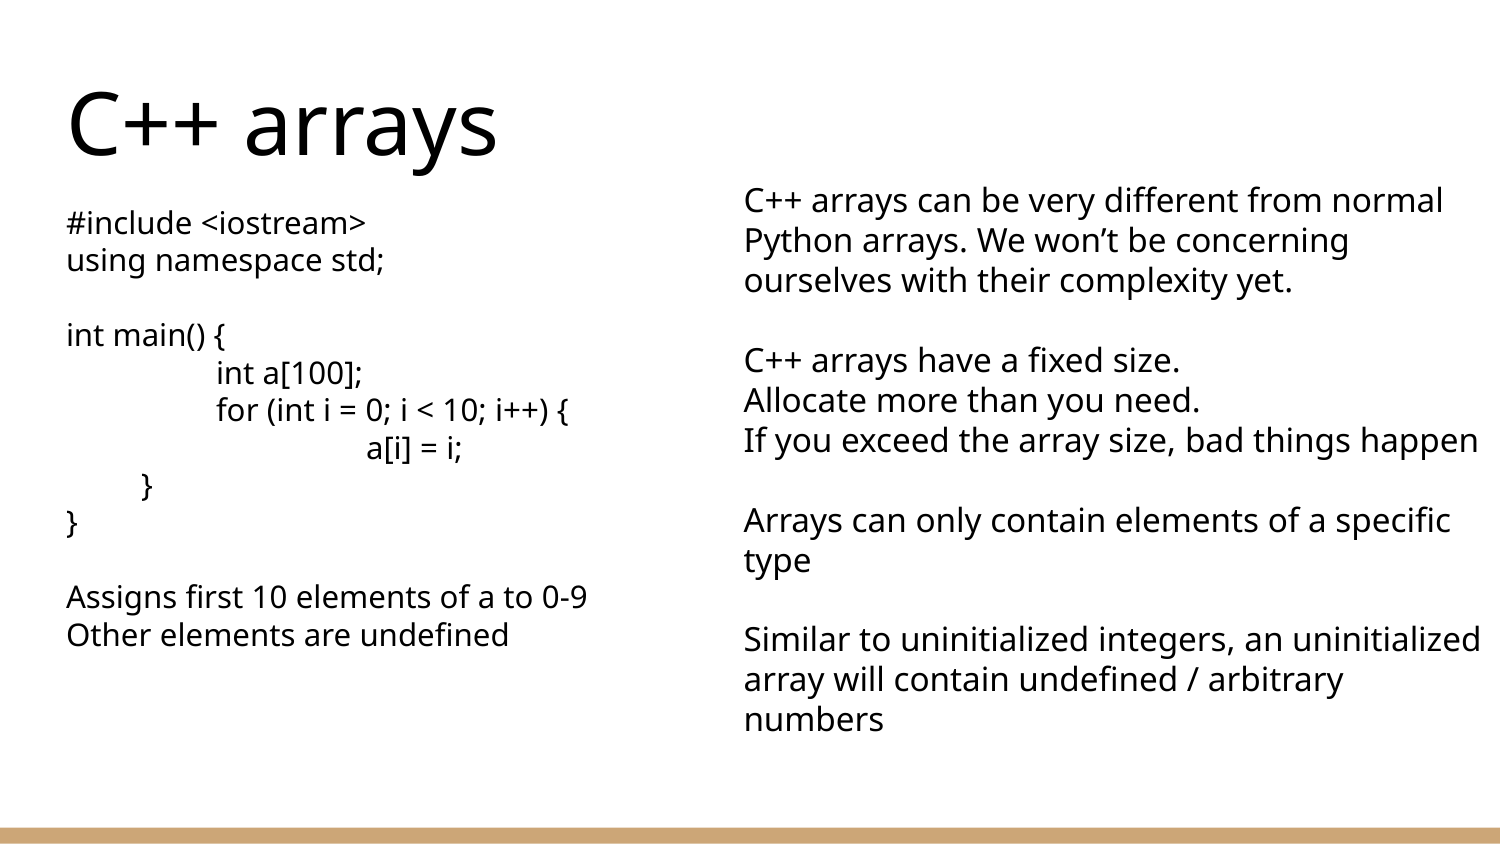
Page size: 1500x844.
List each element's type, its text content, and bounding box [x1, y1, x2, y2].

list #include <iostream> using namespace std; int main() { int a[100]; for (int i = 0; i < 10; i++) { a[i] = i; } } Assigns first 10 elements of a to 0-9 Other elements are undefined [51, 189, 722, 739]
text_box C++ arrays can be very different from normal Python arrays. We won’t be concerning ourselves with their complexity yet. C++ arrays have a fixed size. Allocate more than you need. If you exceed the array size, bad things happen Arrays can only contain elements of a specific type Similar to uninitialized integers, an uninitialized array will contain undefined / arbitrary numbers [728, 164, 1500, 785]
title C++ arrays [51, 51, 1449, 189]
